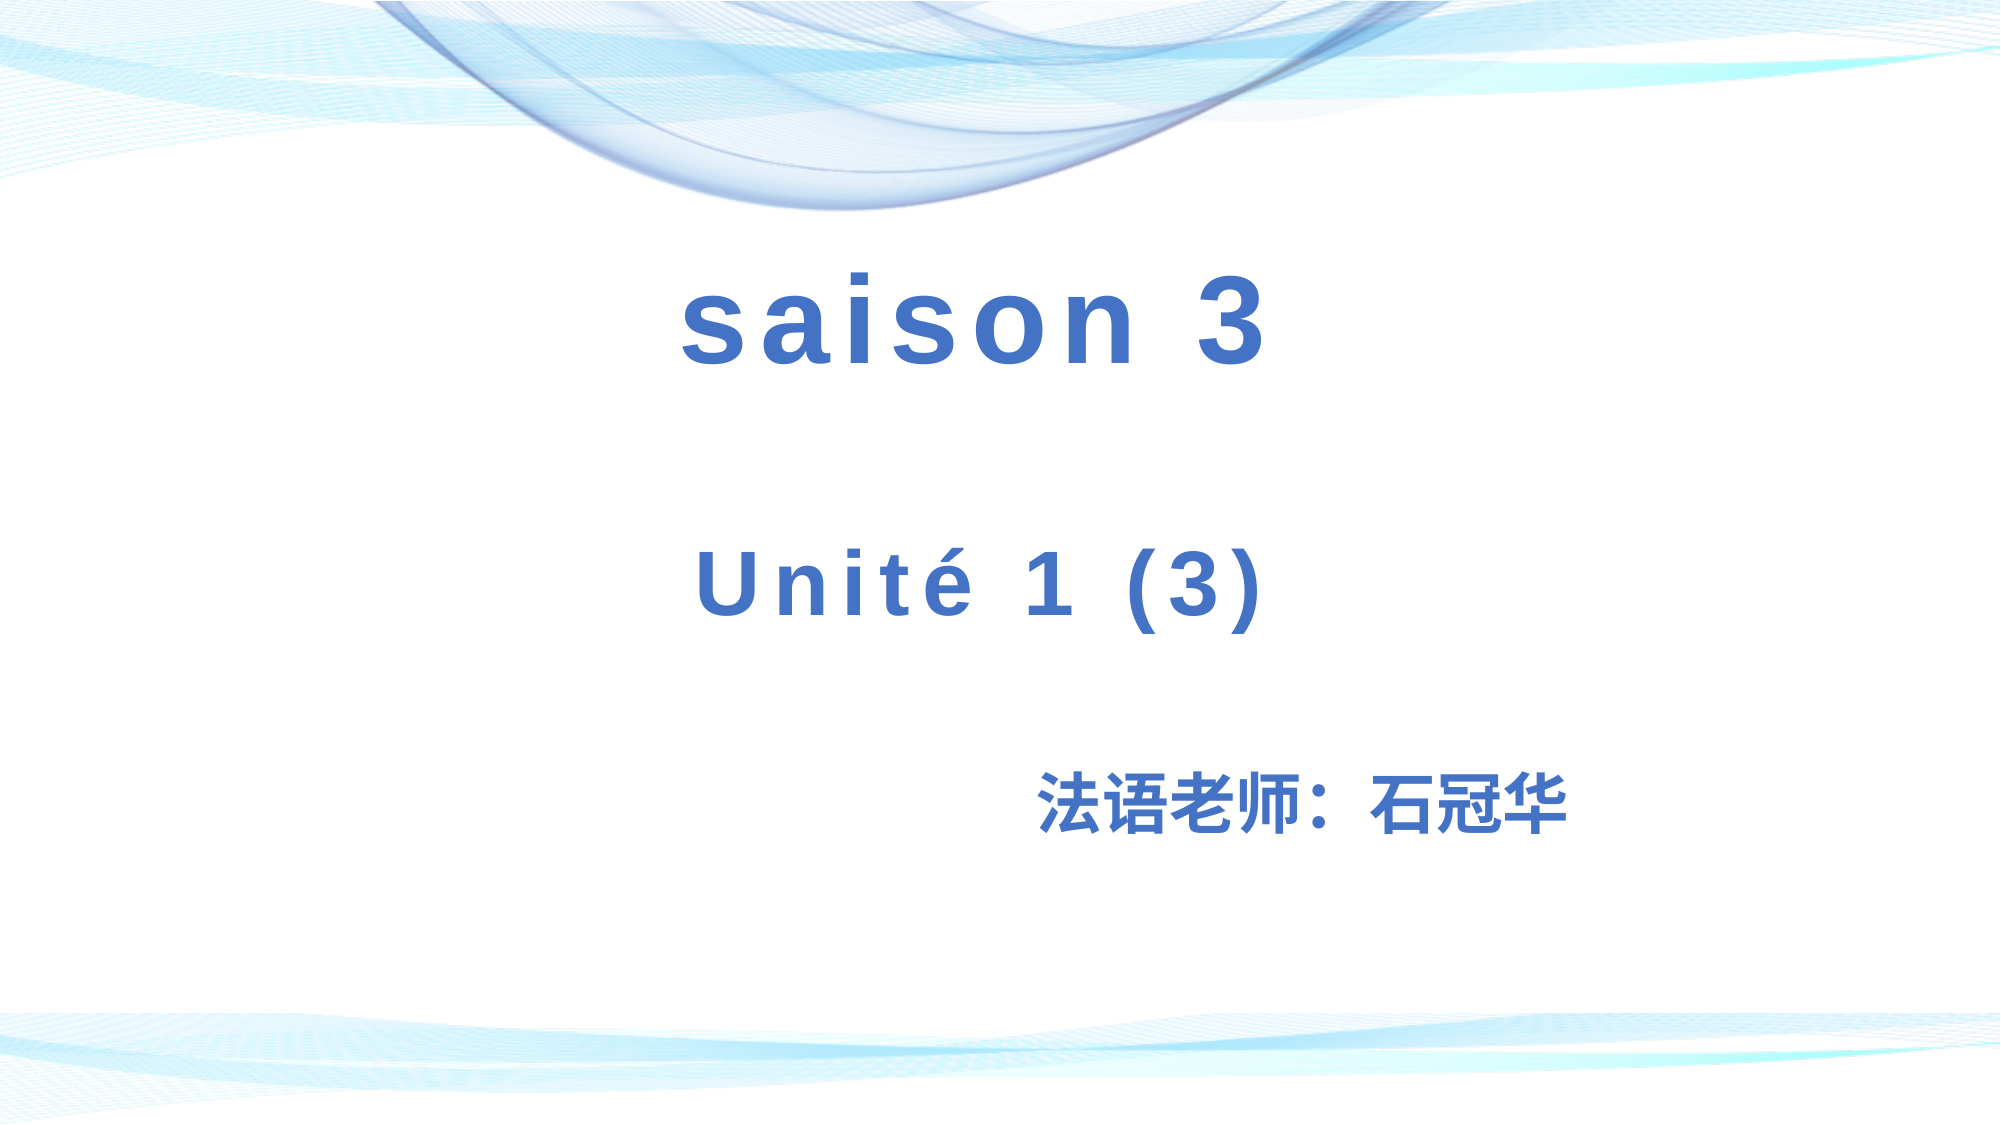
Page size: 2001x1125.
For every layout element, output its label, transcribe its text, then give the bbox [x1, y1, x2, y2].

picture [0, 1013, 2000, 1125]
title saison 3 Unité 1 (3) [342, 130, 1616, 642]
picture [0, 0, 2000, 336]
text_box 法语老师：石冠华 [1021, 754, 1615, 850]
